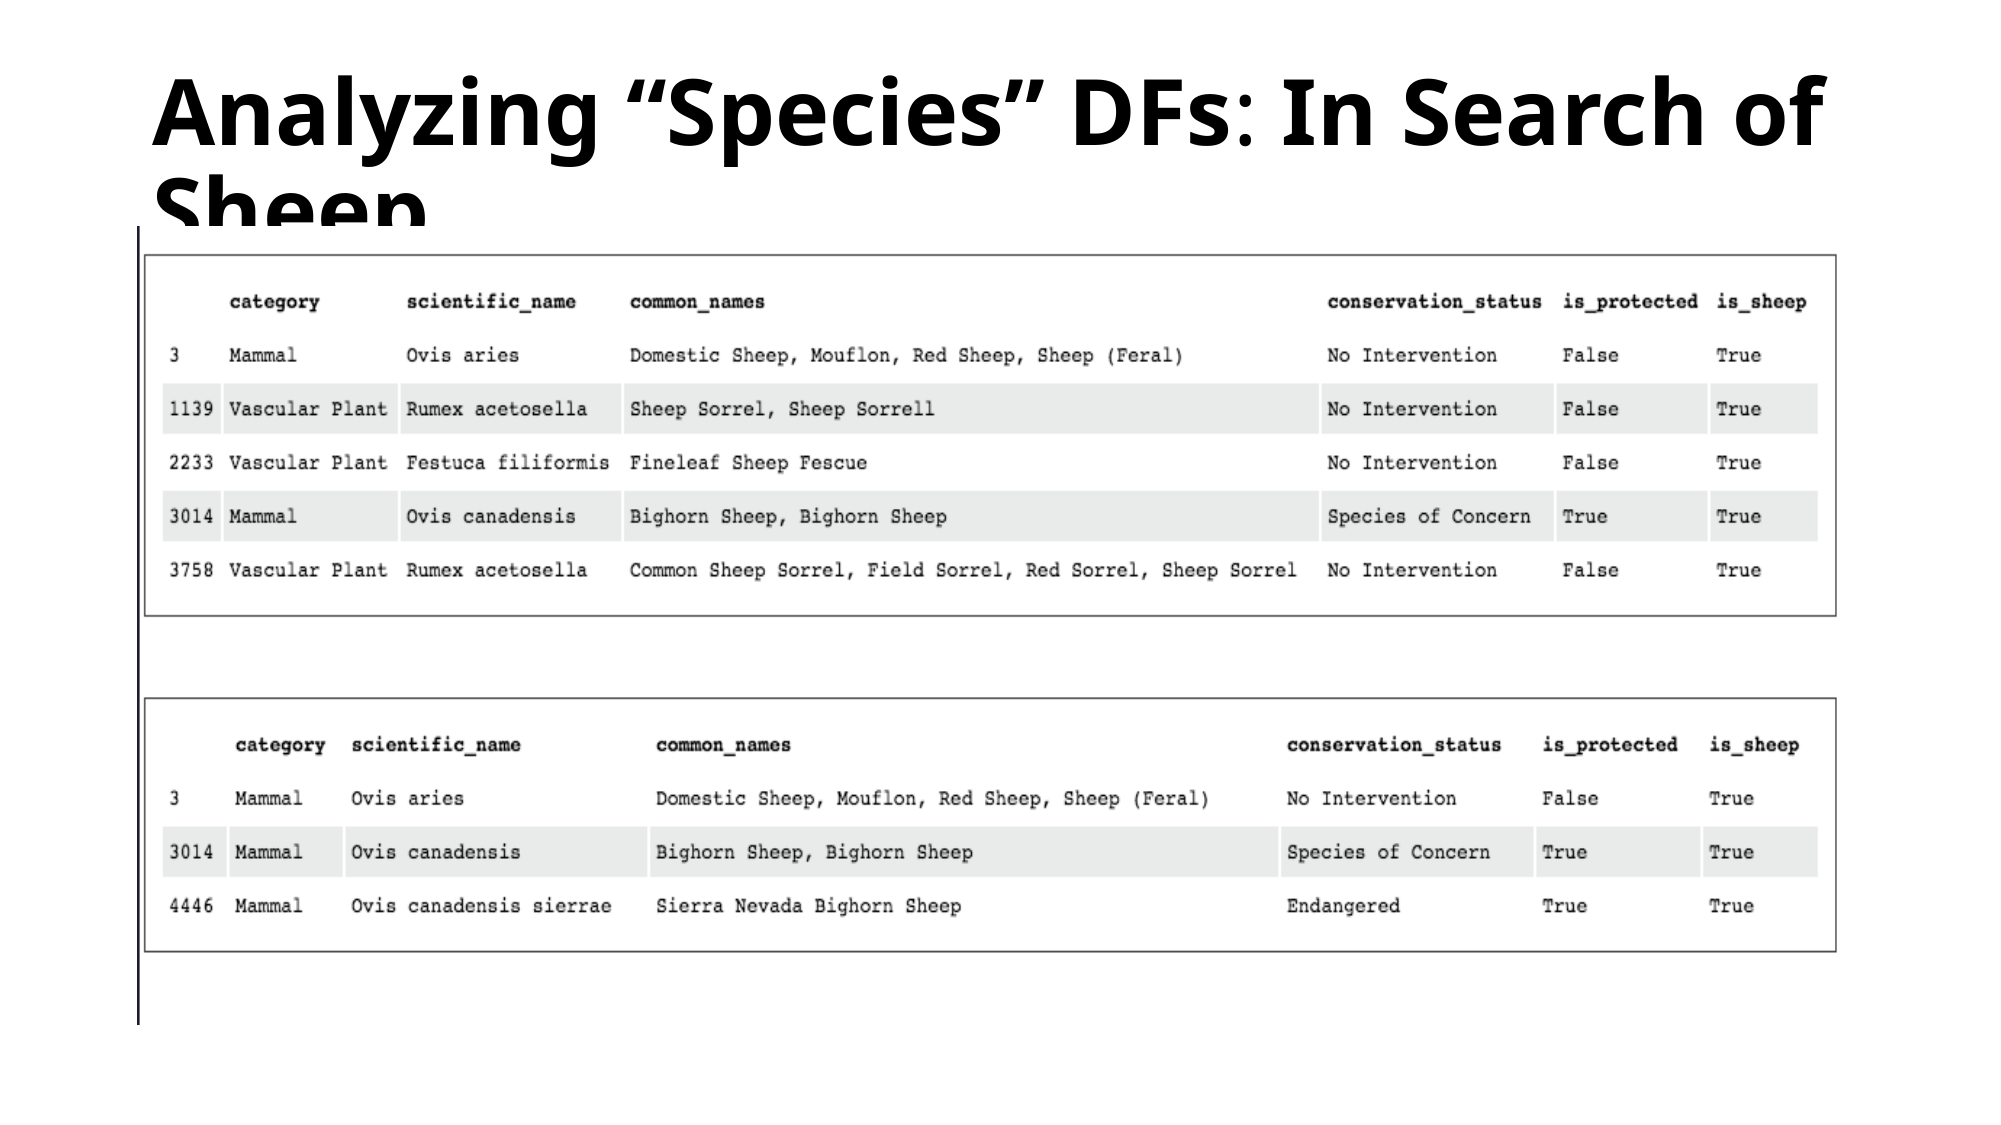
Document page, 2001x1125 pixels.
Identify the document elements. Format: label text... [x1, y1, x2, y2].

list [137, 226, 1863, 1025]
title Analyzing “Species” DFs: In Search of Sheep [137, 56, 1863, 226]
